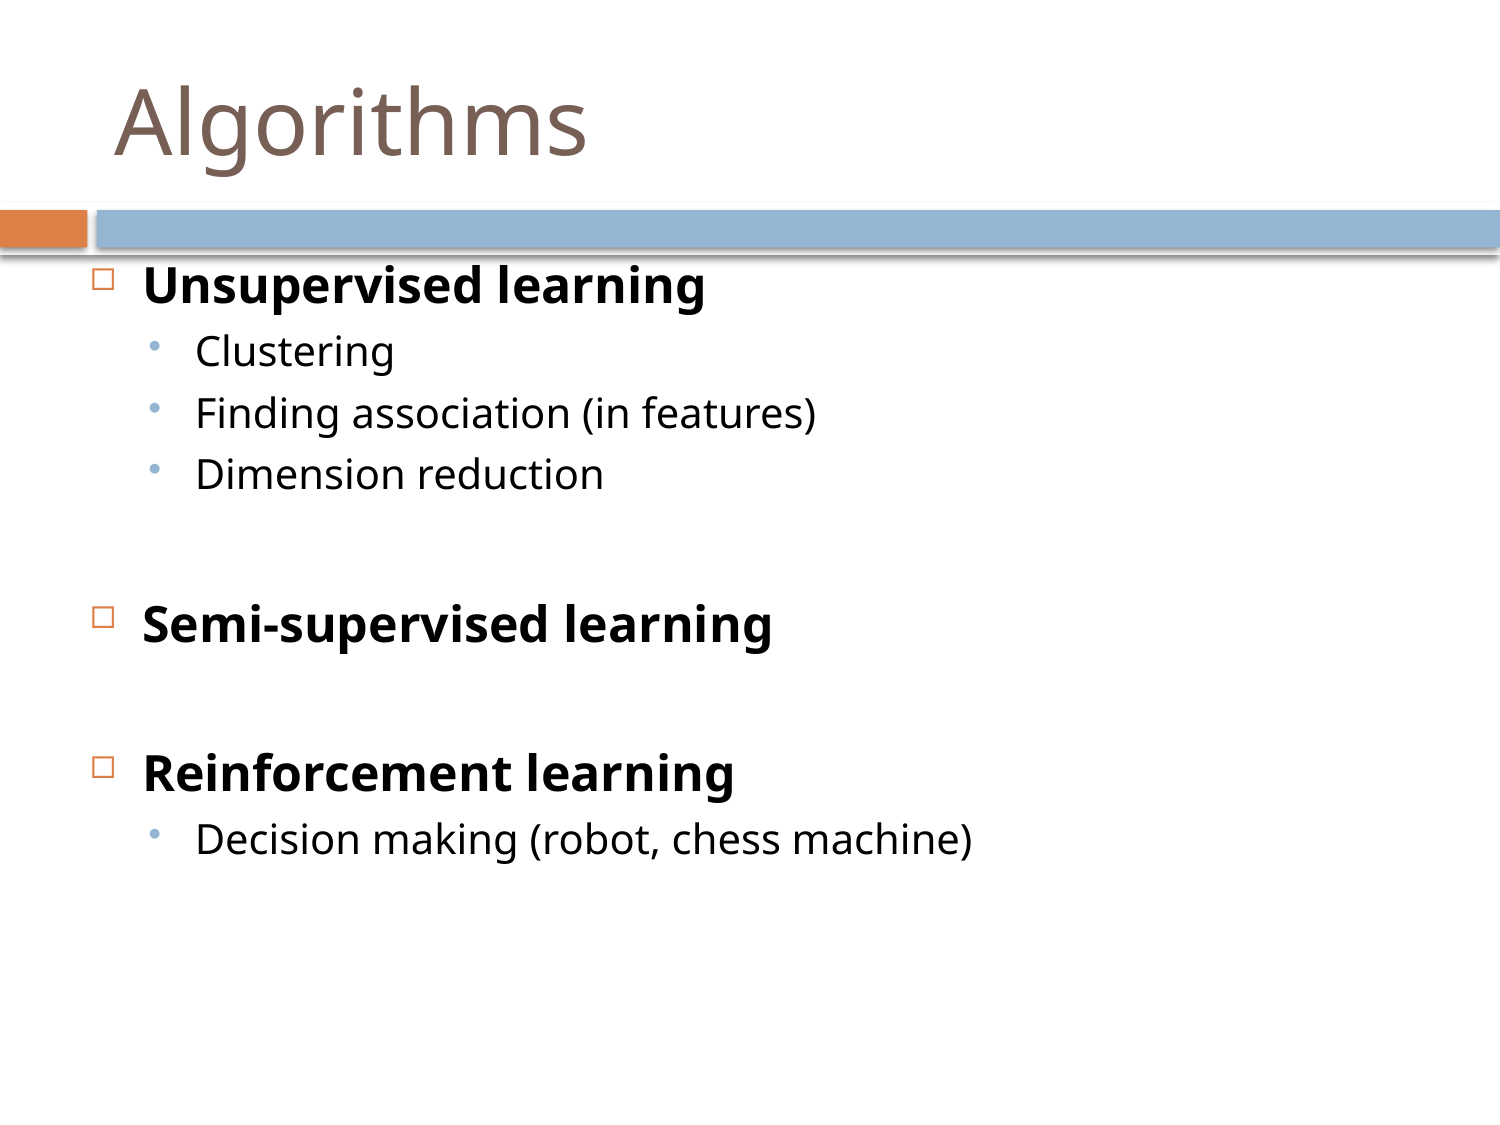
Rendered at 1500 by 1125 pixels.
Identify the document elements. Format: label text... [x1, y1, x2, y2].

list Unsupervised learning Clustering Finding association (in features) Dimension reduction Semi-supervised learning Reinforcement learning Decision making (robot, chess machine) [75, 246, 1425, 1005]
title Algorithms [99, 37, 1438, 200]
